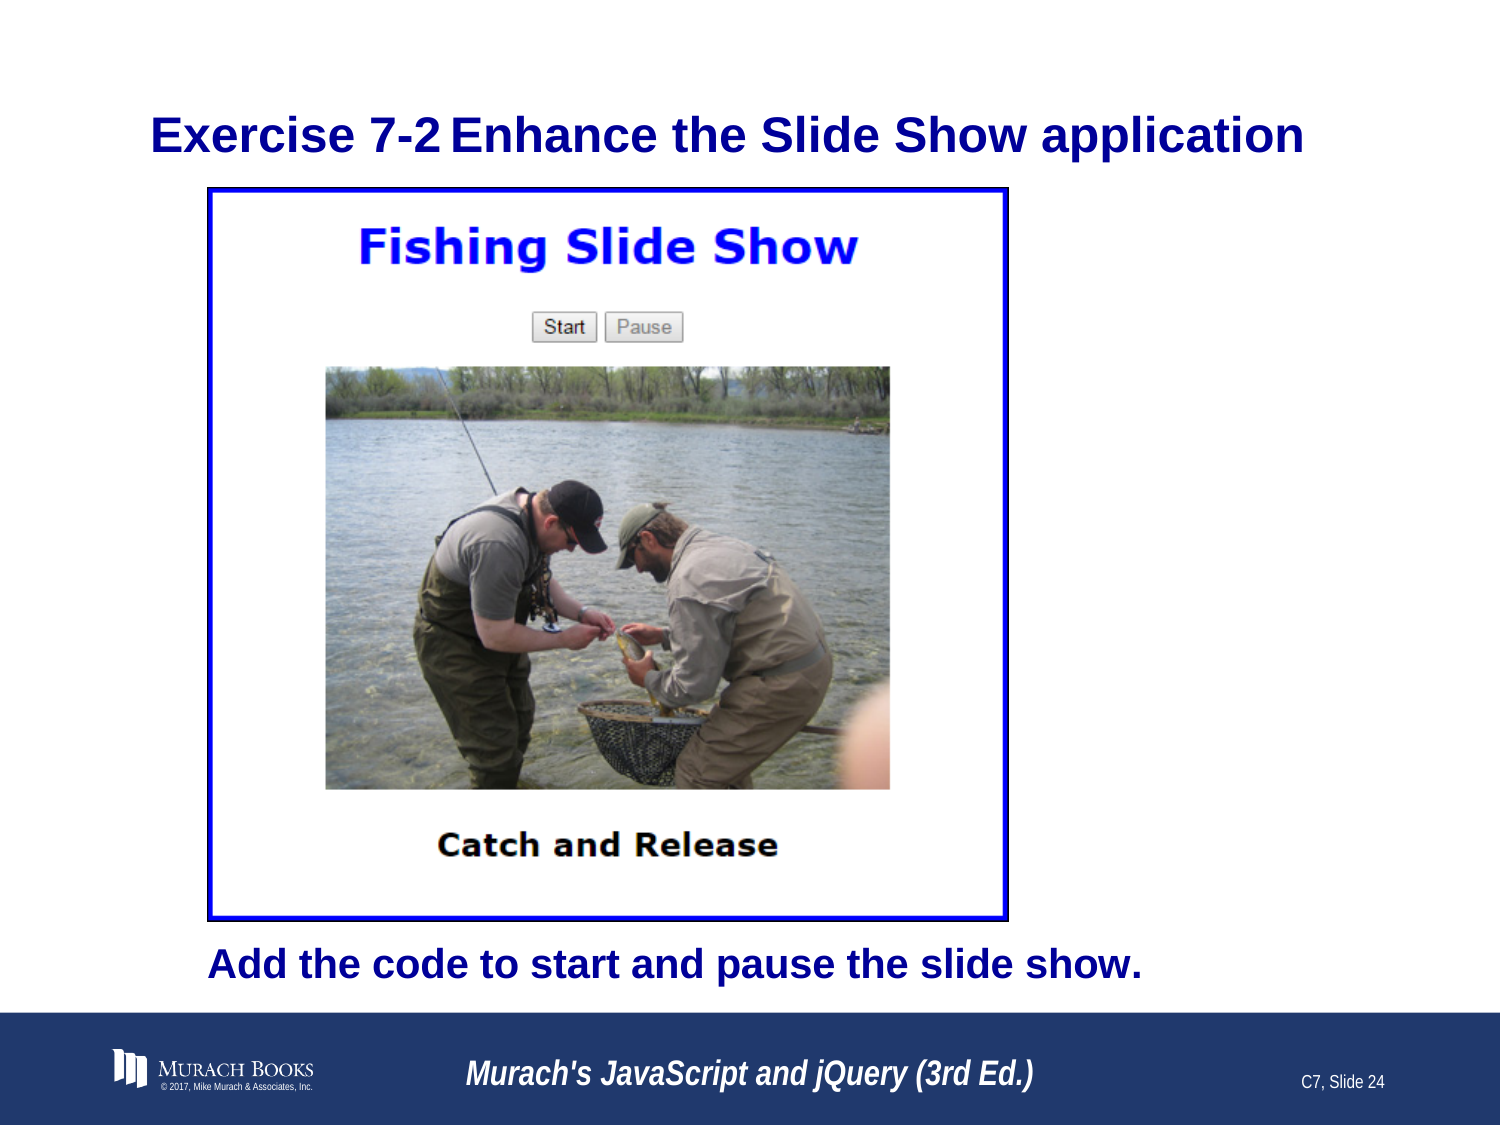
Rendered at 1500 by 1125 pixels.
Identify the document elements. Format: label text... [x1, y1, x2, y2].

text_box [149, 186, 1350, 1001]
title Exercise 7-2 Enhance the Slide Show application [150, 102, 1350, 164]
slide_number C7, Slide 24 [1087, 1025, 1400, 1100]
footer © 2017, Mike Murach & Associates, Inc. [12, 1025, 463, 1100]
slide_number Murach's JavaScript and jQuery (3rd Ed.) [463, 1025, 1050, 1100]
